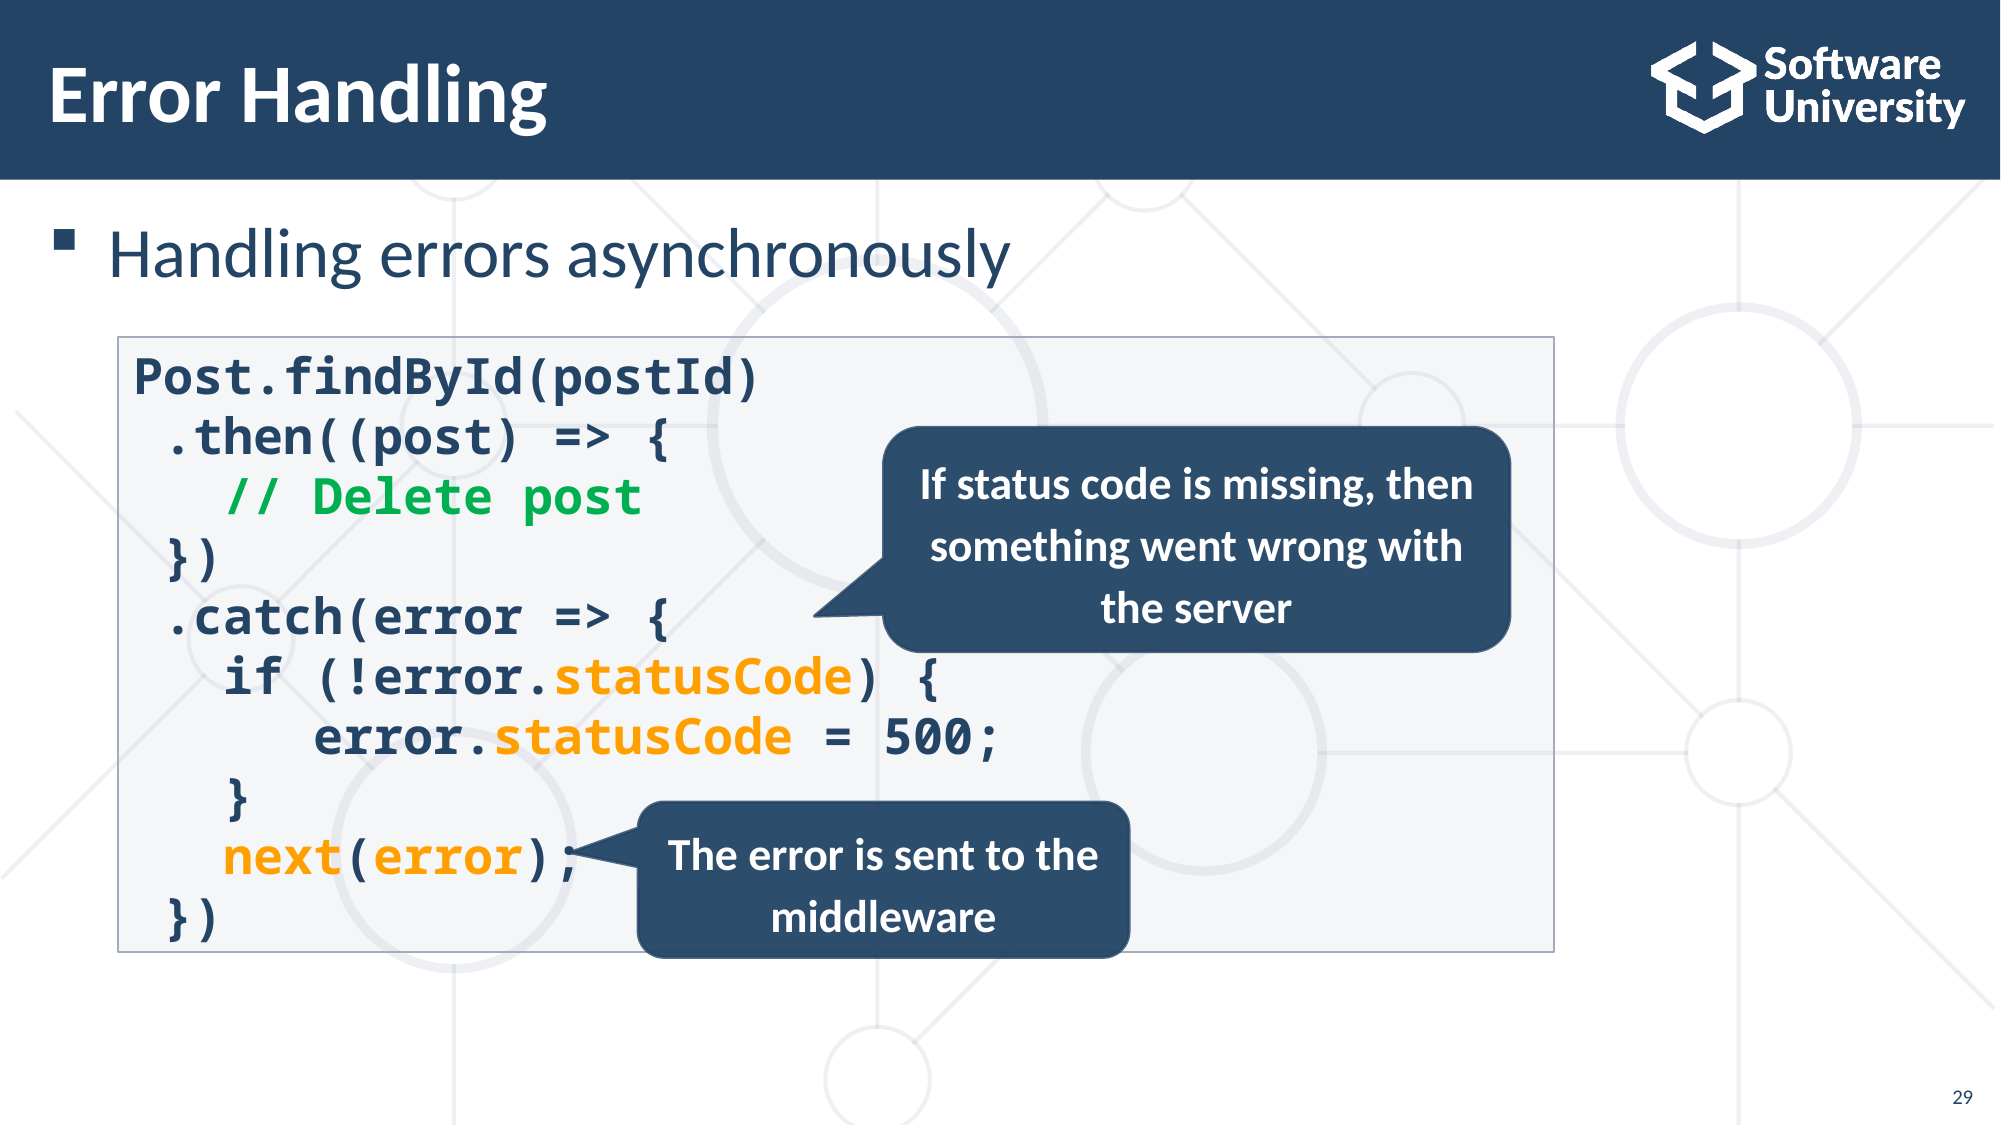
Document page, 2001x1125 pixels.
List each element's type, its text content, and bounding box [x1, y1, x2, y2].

title Error Handling [31, 16, 1625, 162]
list Handling errors asynchronously [31, 196, 1970, 1104]
picture [1651, 41, 1966, 134]
text_box If status code is missing, then something went wrong with the server [812, 425, 1513, 654]
text_box The error is sent to the middleware [568, 799, 1132, 960]
text_box Post.findById(postId) .then((post) => { // Delete post }) .catch(error => { if (!error.statusCode) { error.statusCode = 500; } next(error); }) [118, 336, 1555, 952]
slide_number 29 [1927, 1067, 1989, 1117]
